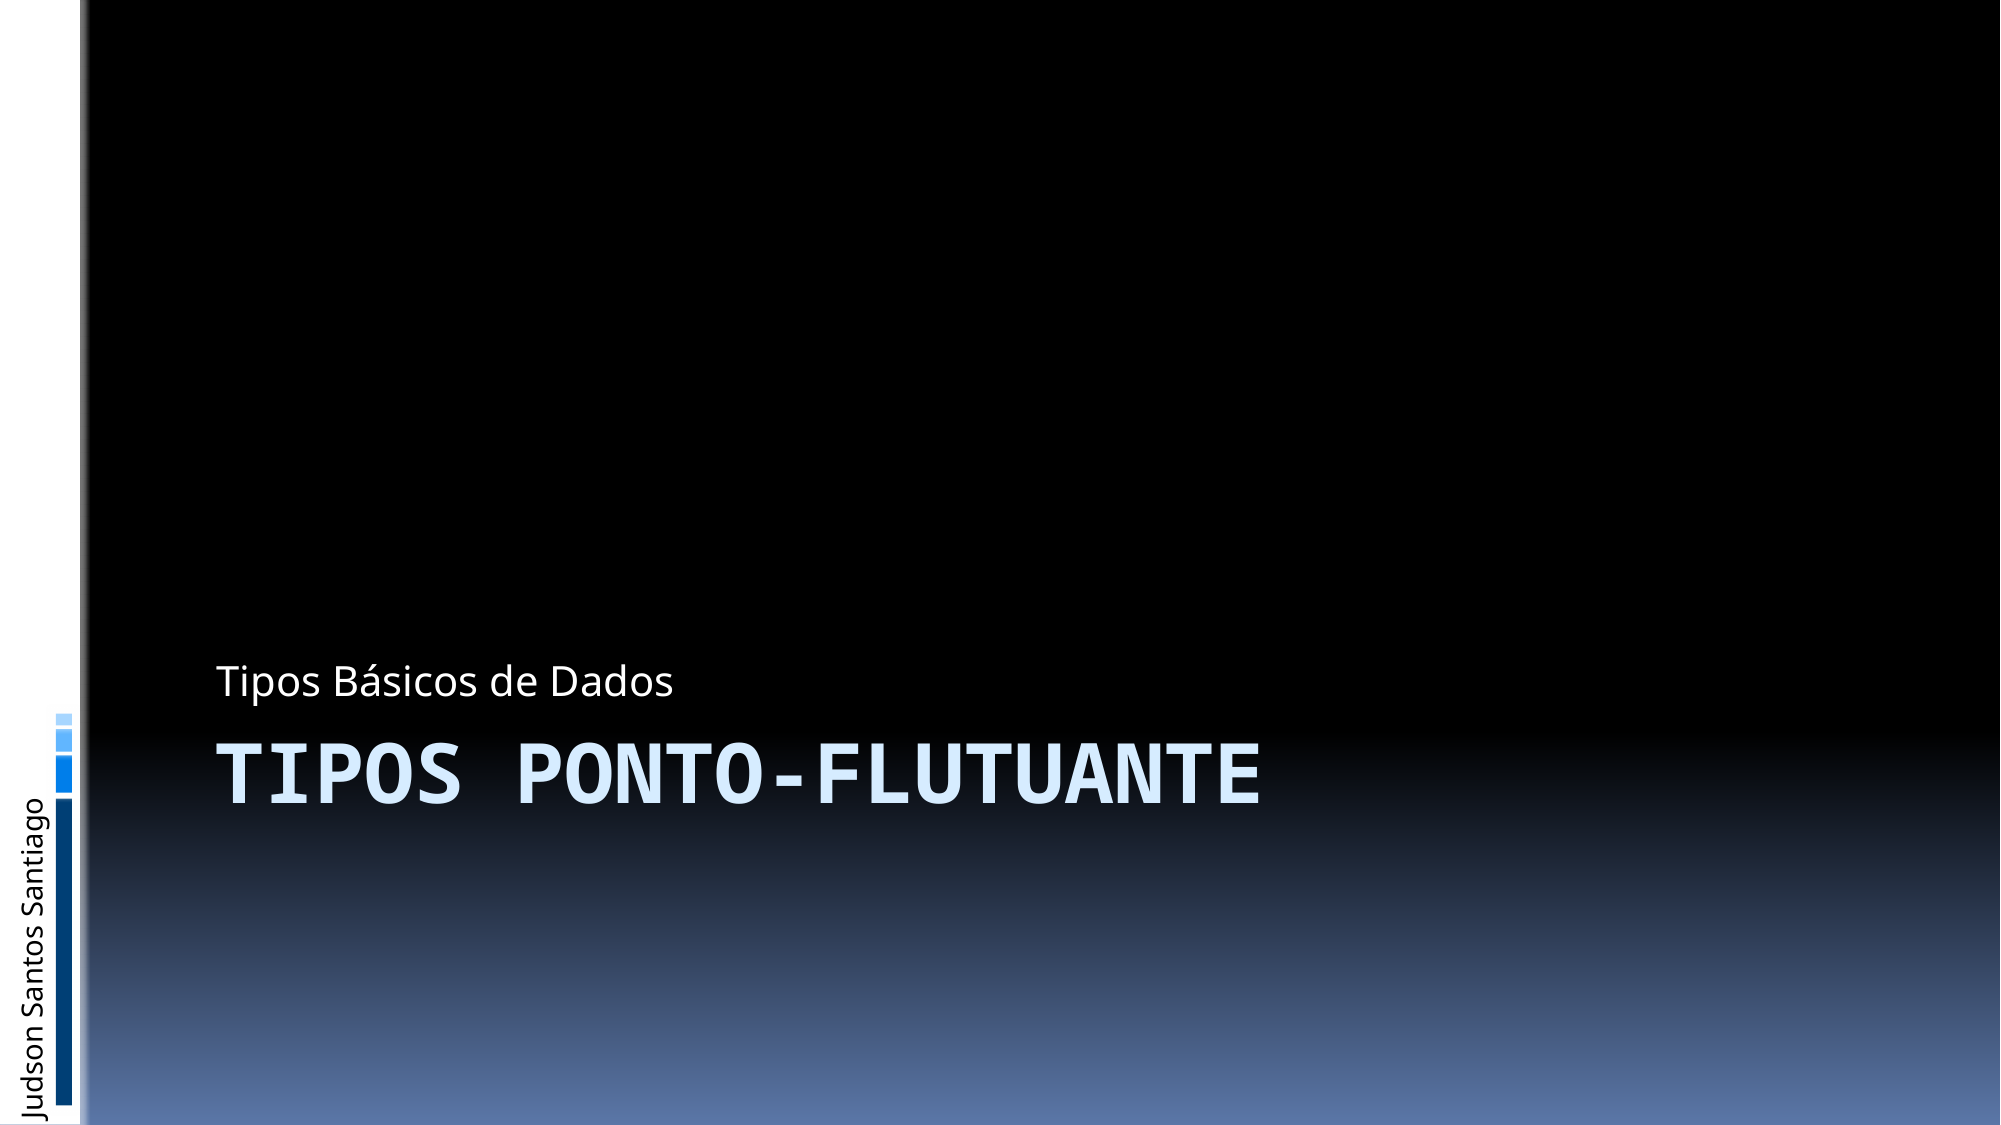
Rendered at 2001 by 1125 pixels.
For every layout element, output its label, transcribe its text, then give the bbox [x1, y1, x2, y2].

subtitle Tipos Básicos de Dados [200, 464, 1900, 713]
title Tipos Ponto-Flutuante [200, 713, 1900, 1037]
